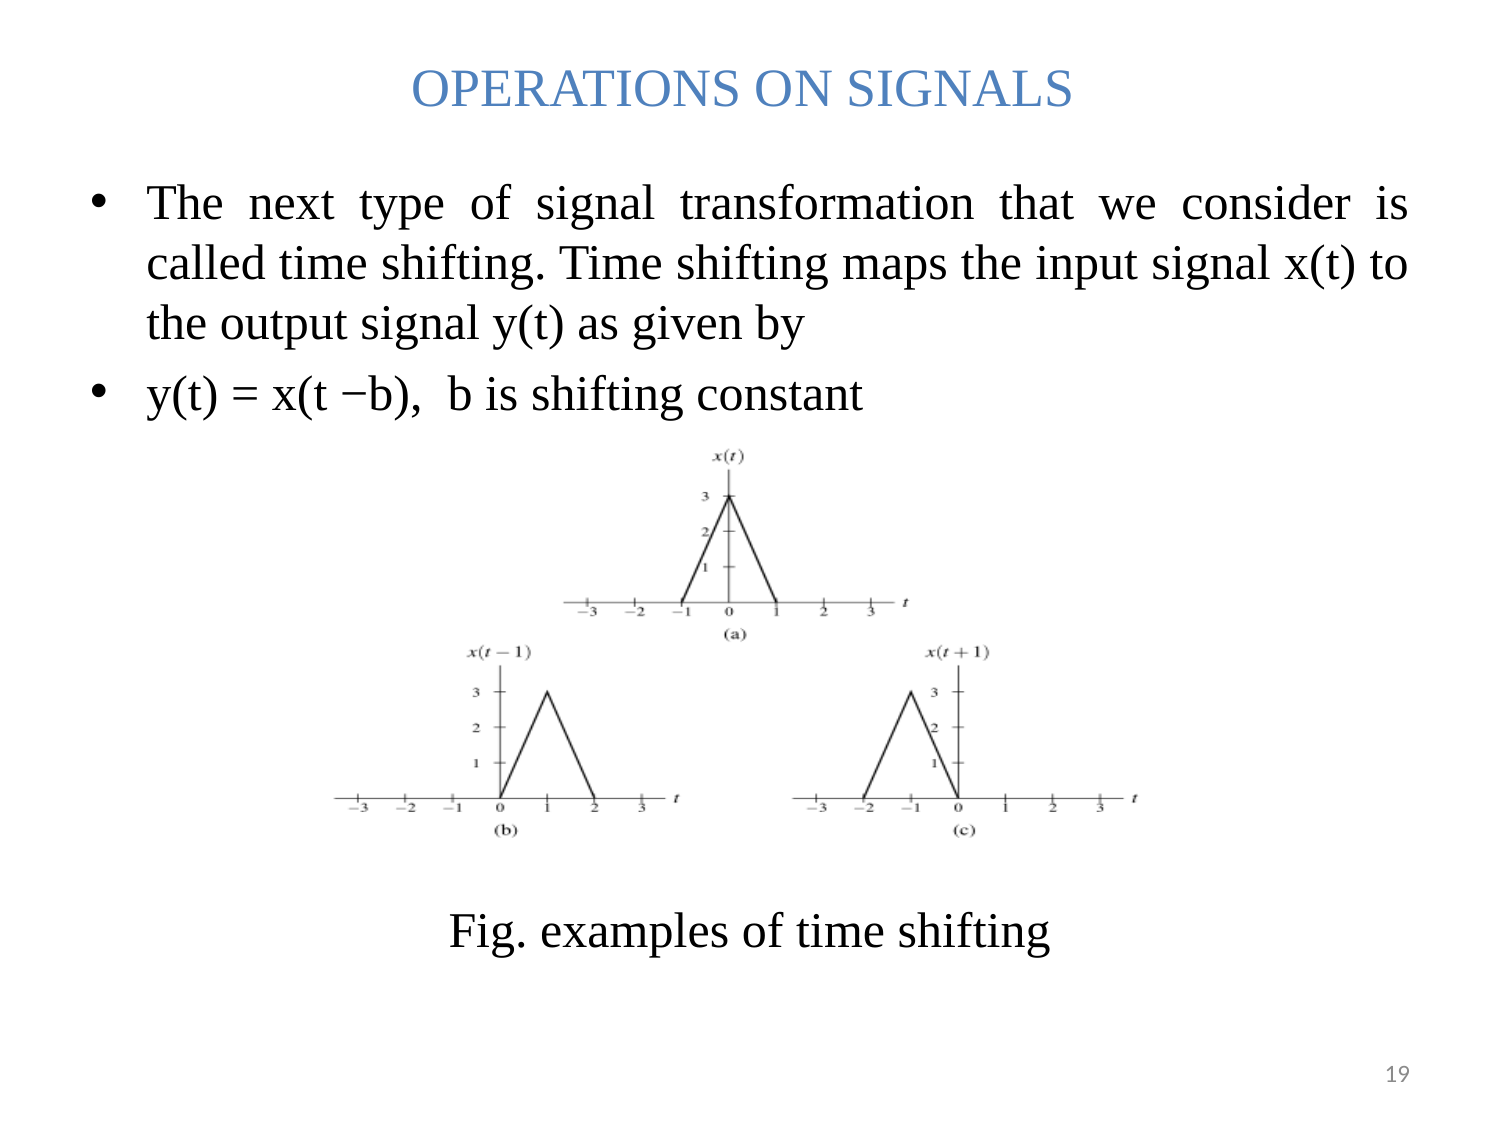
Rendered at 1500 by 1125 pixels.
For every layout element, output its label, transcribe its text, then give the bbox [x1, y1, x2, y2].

picture [237, 437, 1191, 846]
slide_number 19 [1074, 1042, 1425, 1103]
list The next type of signal transformation that we consider is called time shifting. Time shifting maps the input signal x(t) to the output signal y(t) as given by y(t) = x(t −b), b is shifting constant Fig. examples of time shifting [75, 162, 1425, 1005]
title OPERATIONS ON SIGNALS [75, 45, 1425, 125]
